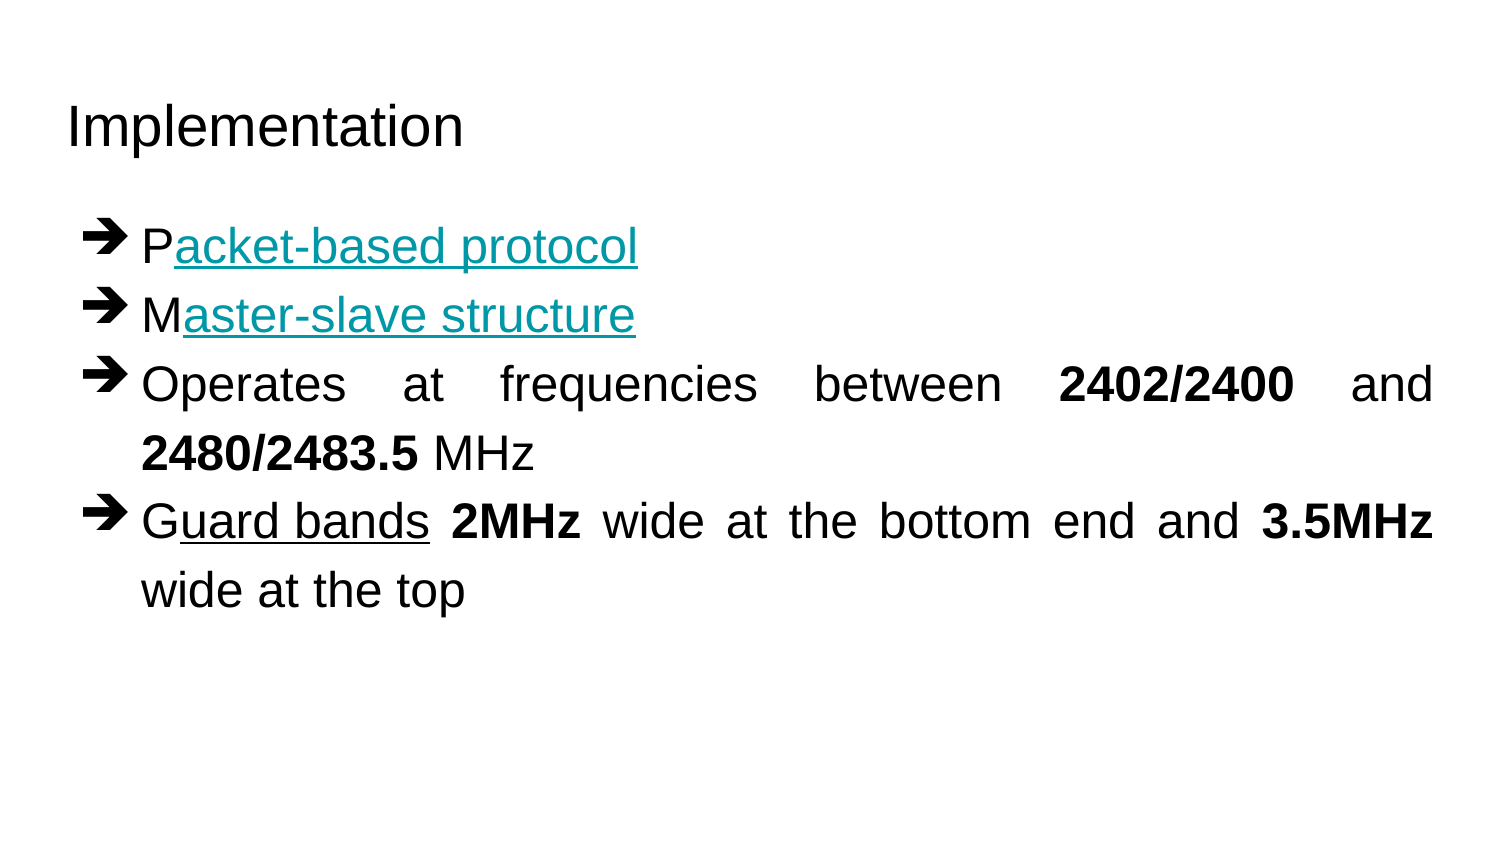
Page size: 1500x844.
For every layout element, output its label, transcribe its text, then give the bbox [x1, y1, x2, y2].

title Implementation [51, 72, 1449, 167]
list Packet-based protocol Master-slave structure Operates at frequencies between 2402/2400 and 2480/2483.5 MHz Guard bands 2MHz wide at the bottom end and 3.5MHz wide at the top [51, 189, 1449, 750]
